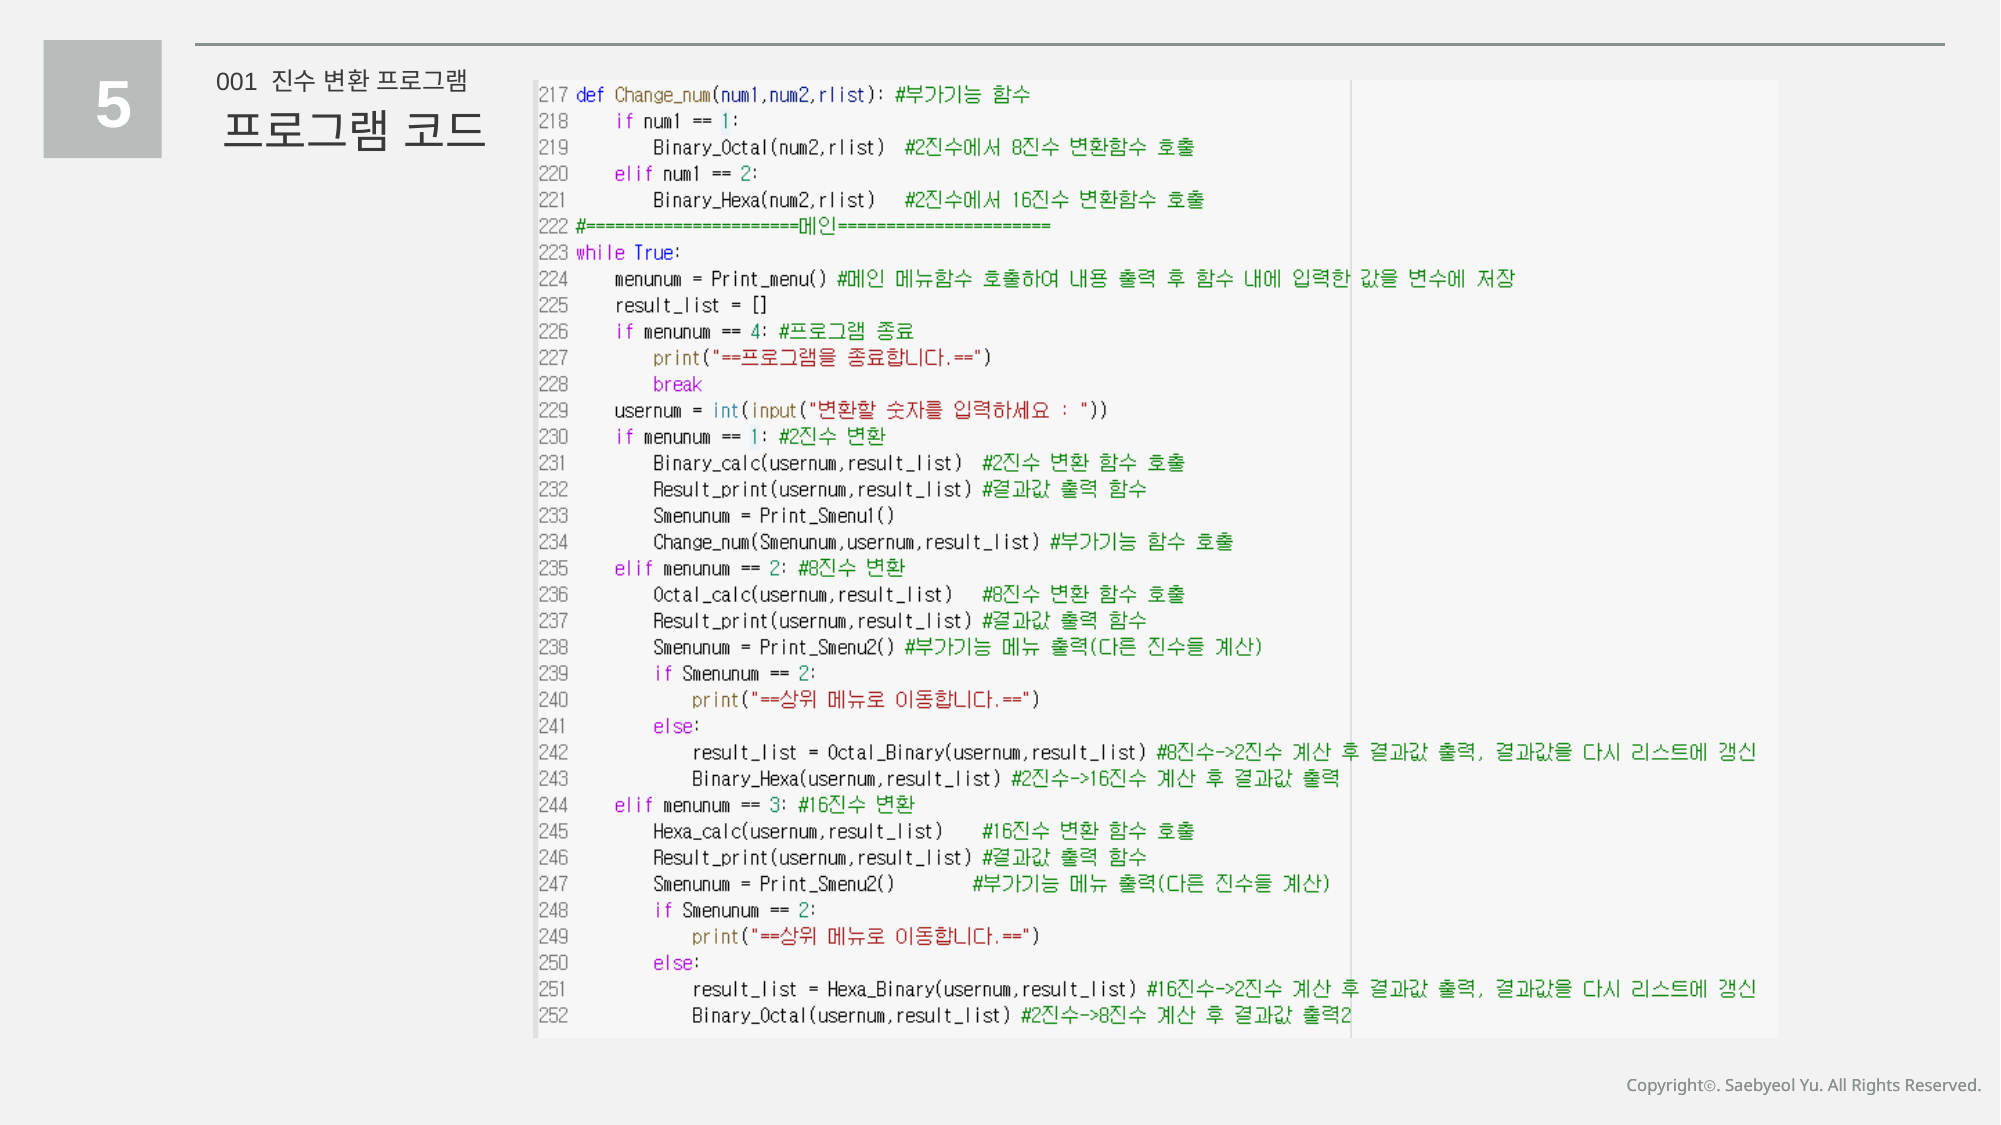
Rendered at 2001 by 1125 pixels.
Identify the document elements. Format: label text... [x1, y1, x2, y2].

picture [532, 80, 1778, 1038]
text_box 5 [80, 52, 123, 148]
text_box [42, 39, 163, 159]
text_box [194, 57, 516, 167]
text_box Copyrightⓒ. Saebyeol Yu. All Rights Reserved. [1611, 1067, 1998, 1102]
